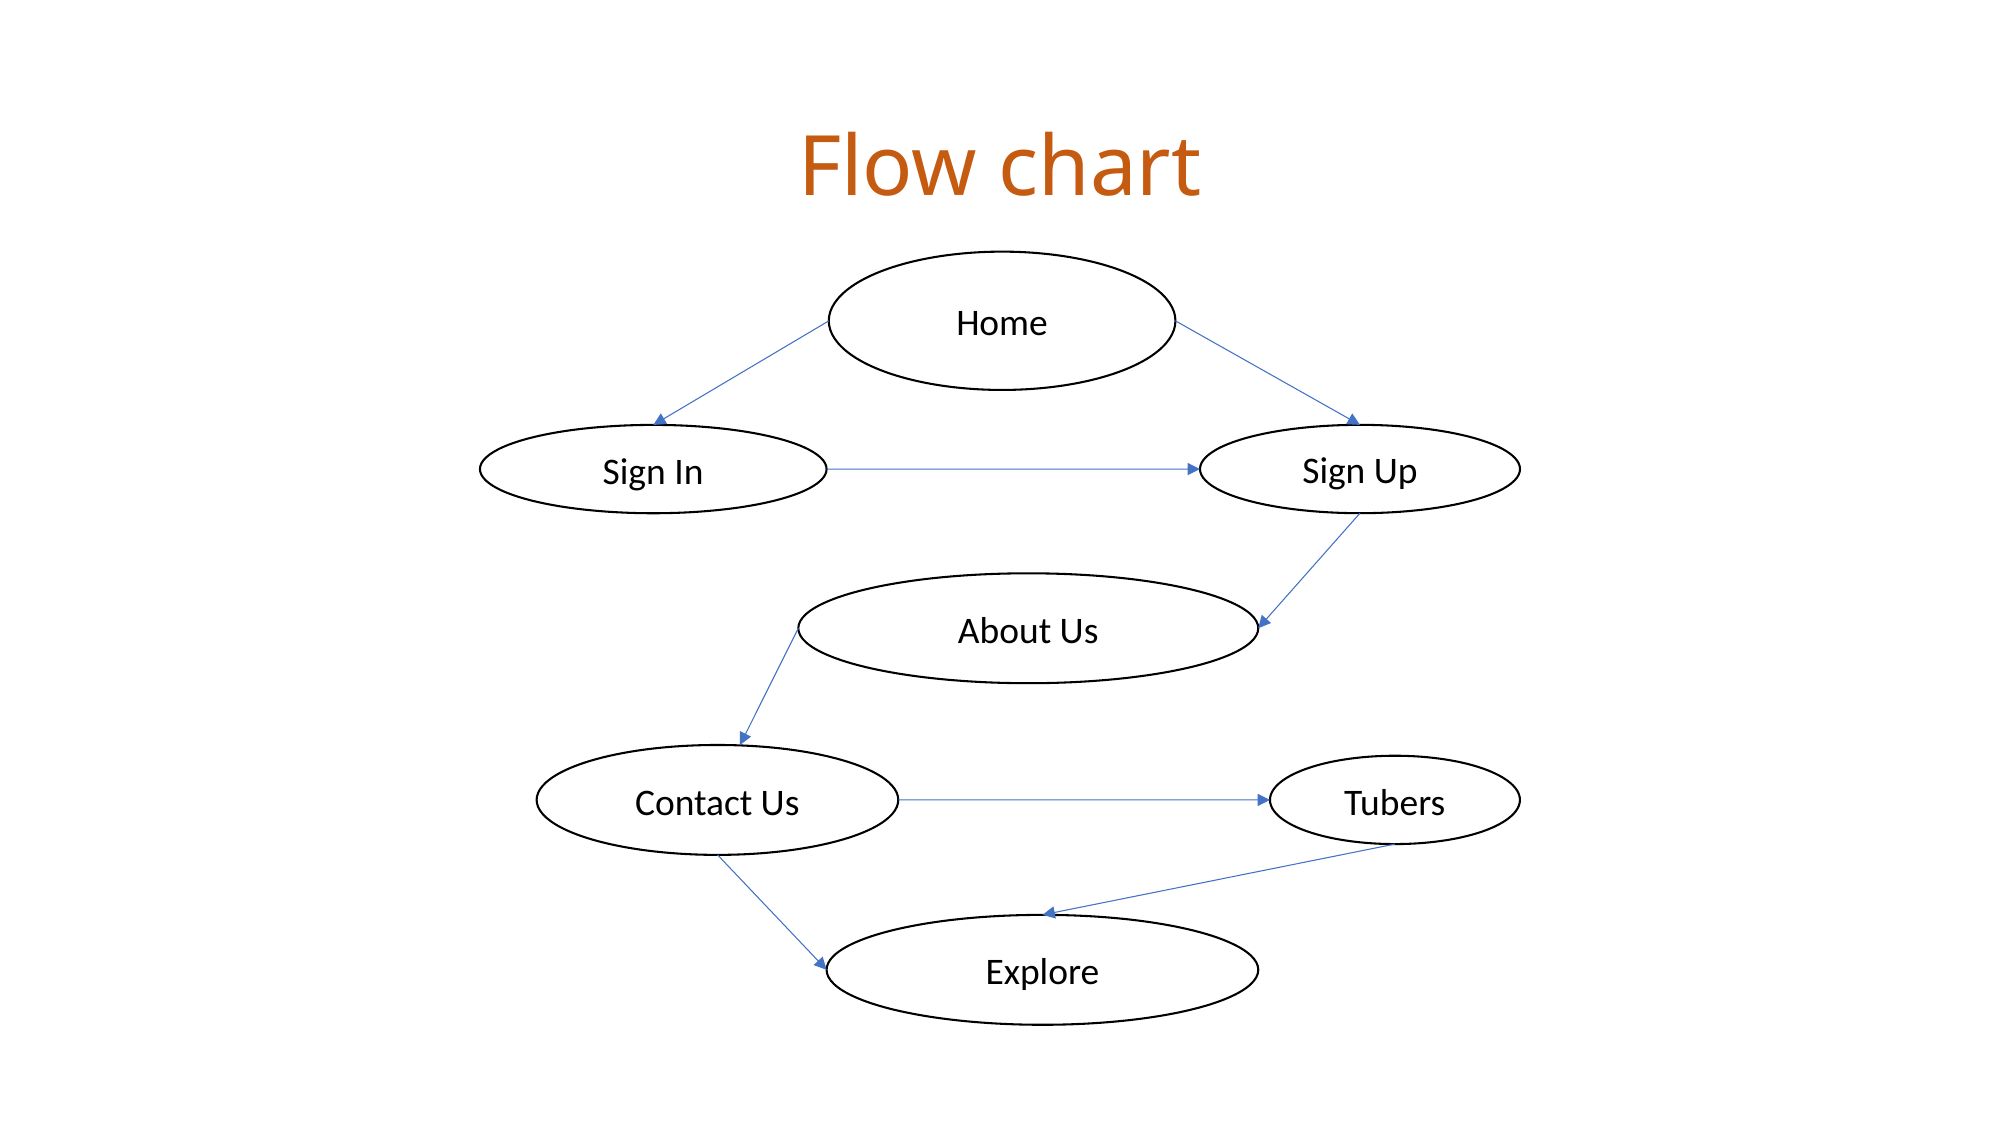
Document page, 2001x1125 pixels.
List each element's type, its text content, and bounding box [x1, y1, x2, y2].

text_box About Us [797, 572, 1260, 685]
text_box Explore [825, 913, 1260, 1026]
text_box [1258, 513, 1360, 629]
text_box Sign In [478, 423, 828, 515]
text_box Home [827, 250, 1177, 391]
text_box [1042, 844, 1395, 915]
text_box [1175, 320, 1360, 425]
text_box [653, 320, 829, 425]
text_box Contact Us [535, 743, 900, 856]
title Flow chart [137, 59, 1863, 278]
text_box Sign Up [1199, 423, 1522, 515]
text_box Tubers [1269, 754, 1521, 846]
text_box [739, 628, 799, 745]
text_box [717, 854, 827, 970]
